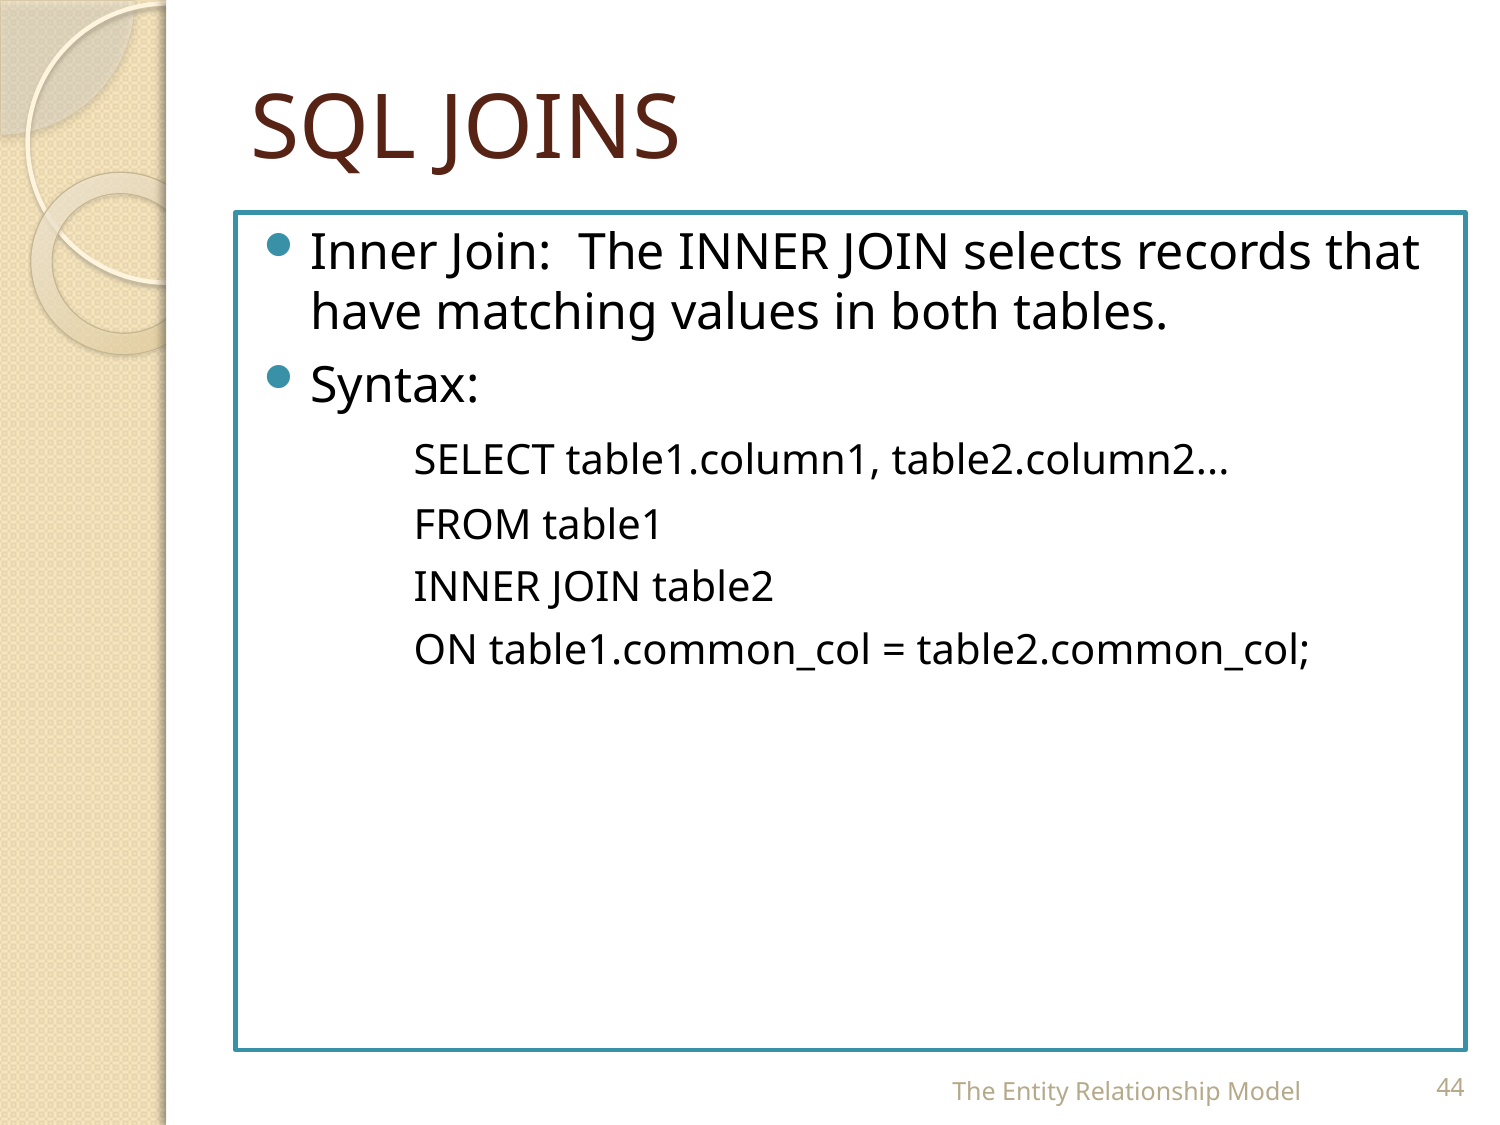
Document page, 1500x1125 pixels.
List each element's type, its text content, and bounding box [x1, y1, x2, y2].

footer The Entity Relationship Model [937, 1034, 1413, 1113]
slide_number 44 [1413, 1034, 1488, 1113]
list Inner Join: The INNER JOIN selects records that have matching values in both tables. Syntax: SELECT table1.column1, table2.column2... FROM table1 INNER JOIN table2 ON table1.common_col = table2.common_col; [233, 210, 1468, 1052]
title SQL JOINS [235, 45, 1466, 200]
